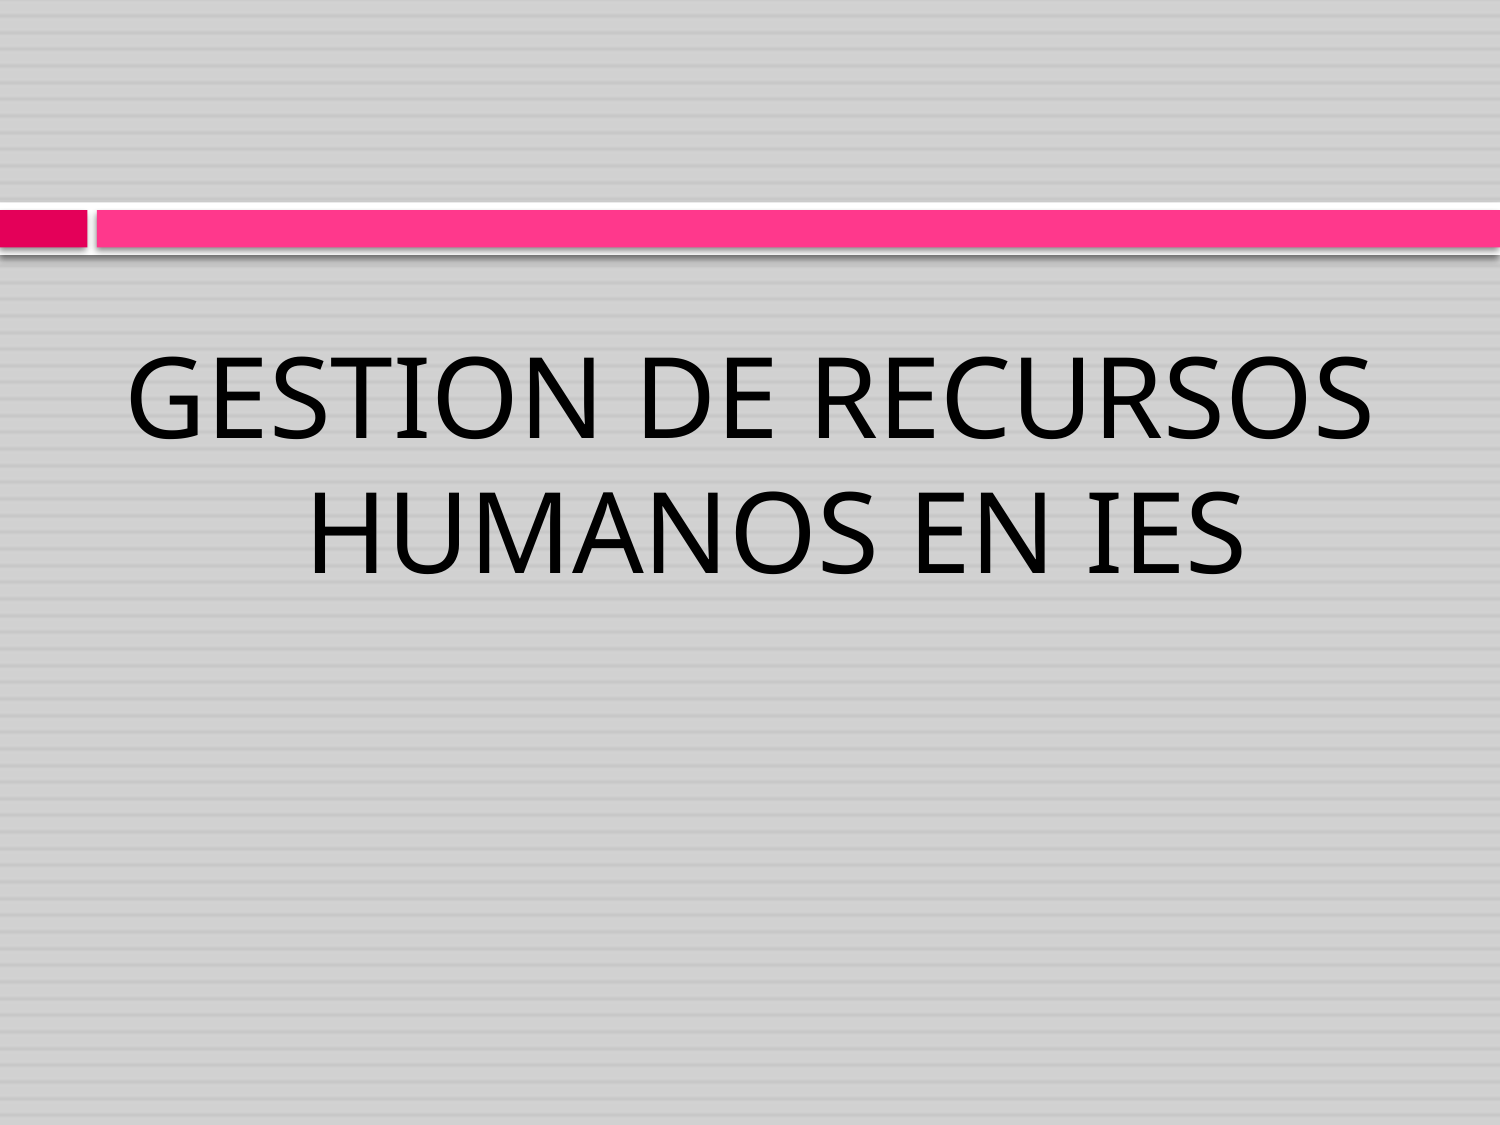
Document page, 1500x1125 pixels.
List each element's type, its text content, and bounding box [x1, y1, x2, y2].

list GESTION DE RECURSOS HUMANOS EN IES [75, 82, 1425, 1005]
